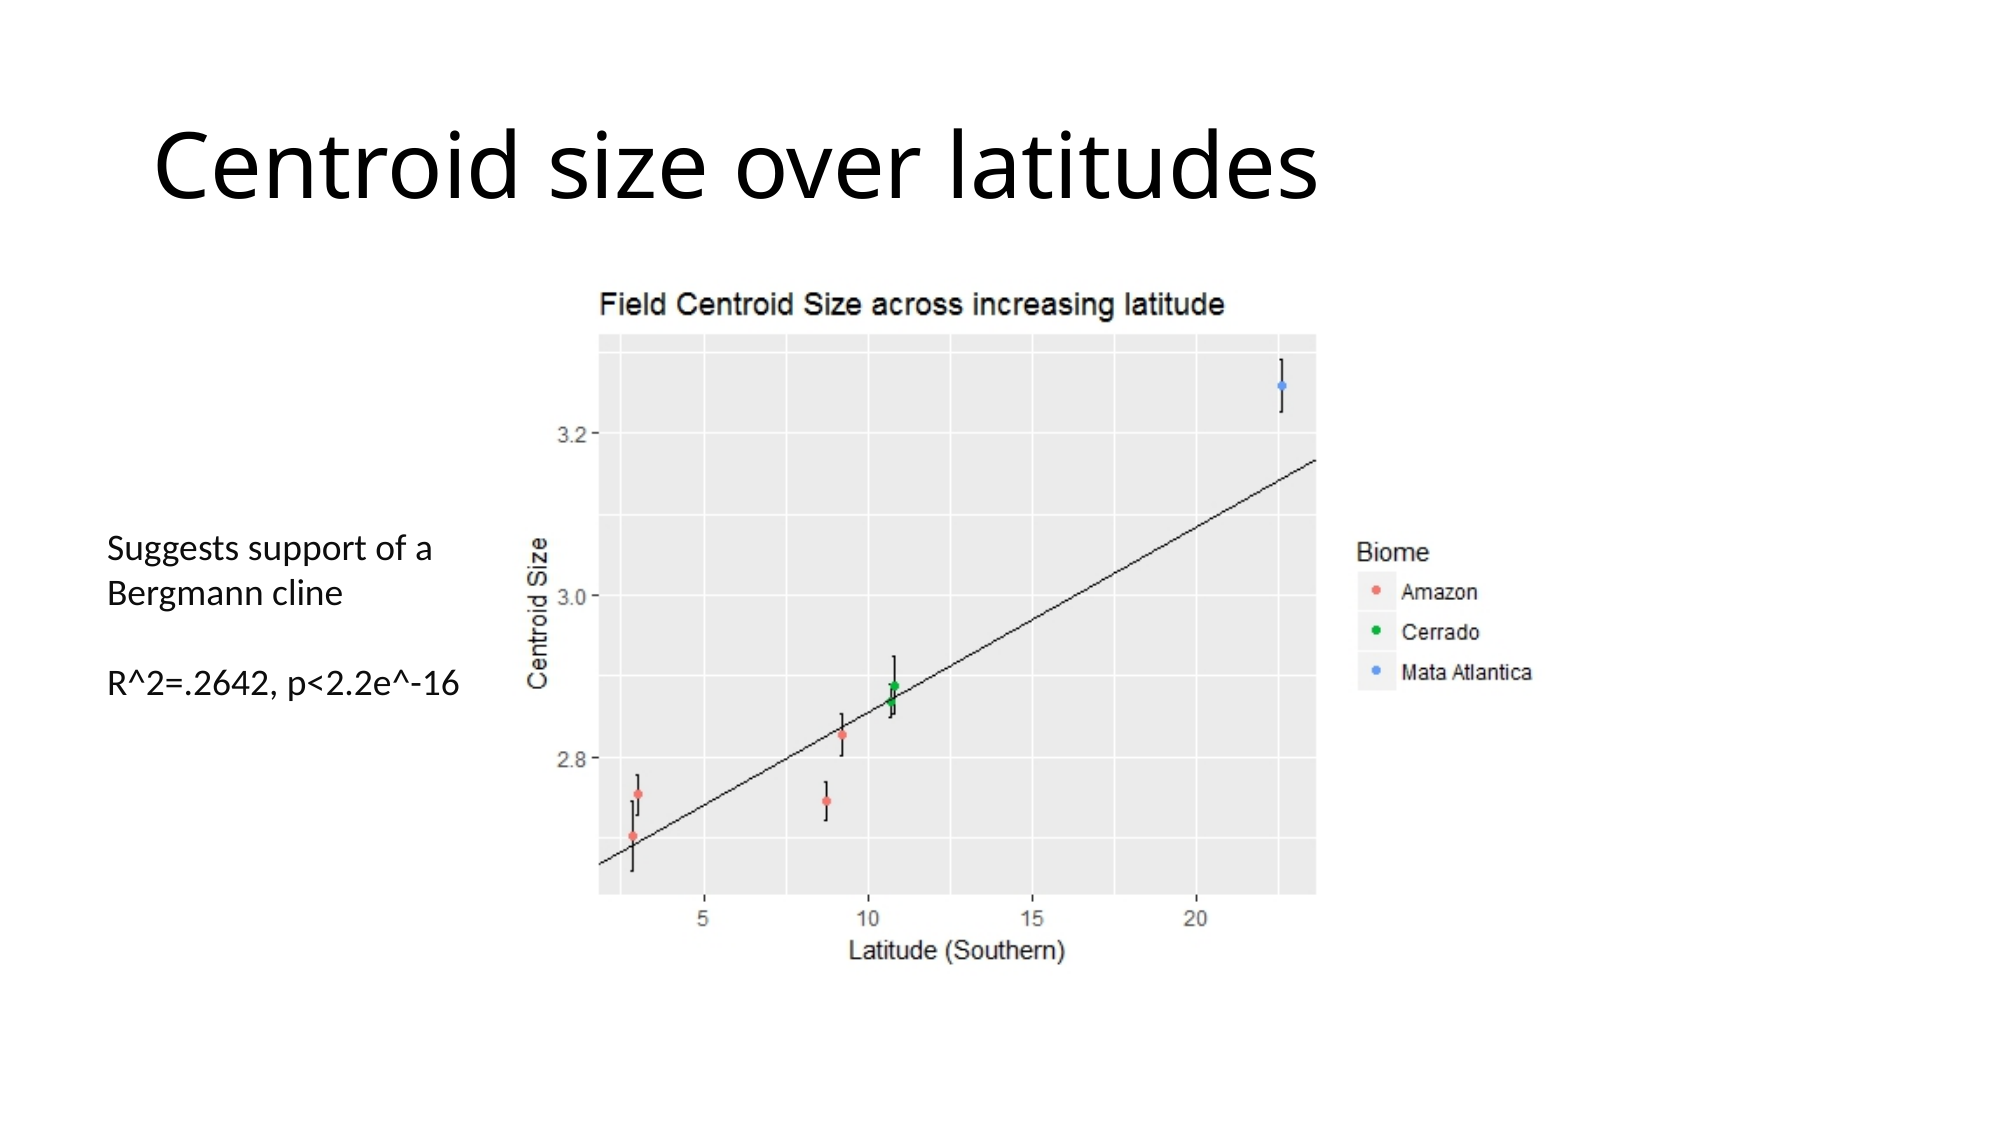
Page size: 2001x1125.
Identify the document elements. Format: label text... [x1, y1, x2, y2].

text_box Suggests support of a Bergmann cline R^2=.2642, p<2.2e^-16 [92, 515, 512, 711]
title Centroid size over latitudes [137, 59, 1863, 278]
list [512, 277, 1559, 977]
